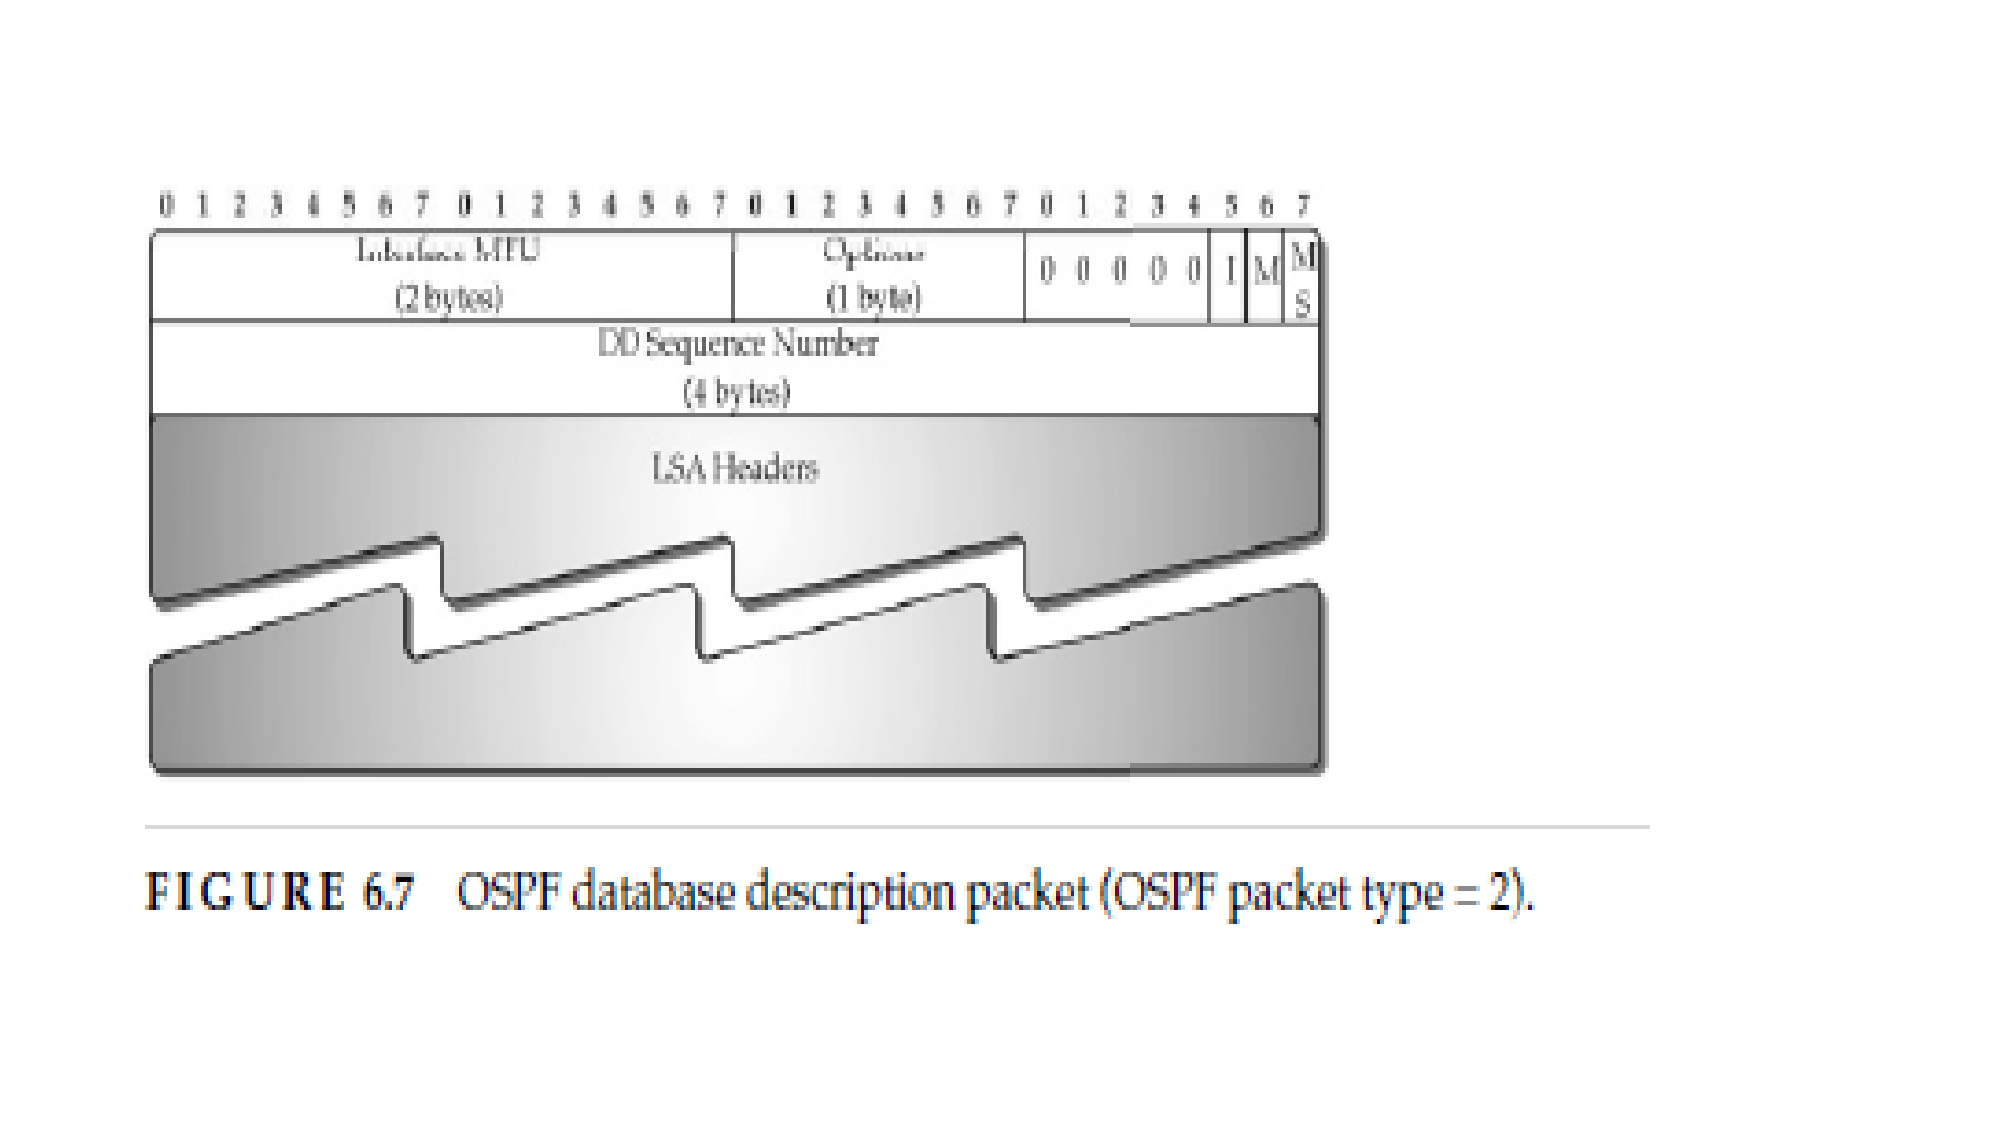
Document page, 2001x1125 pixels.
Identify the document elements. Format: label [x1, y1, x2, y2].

list [61, 181, 1650, 991]
